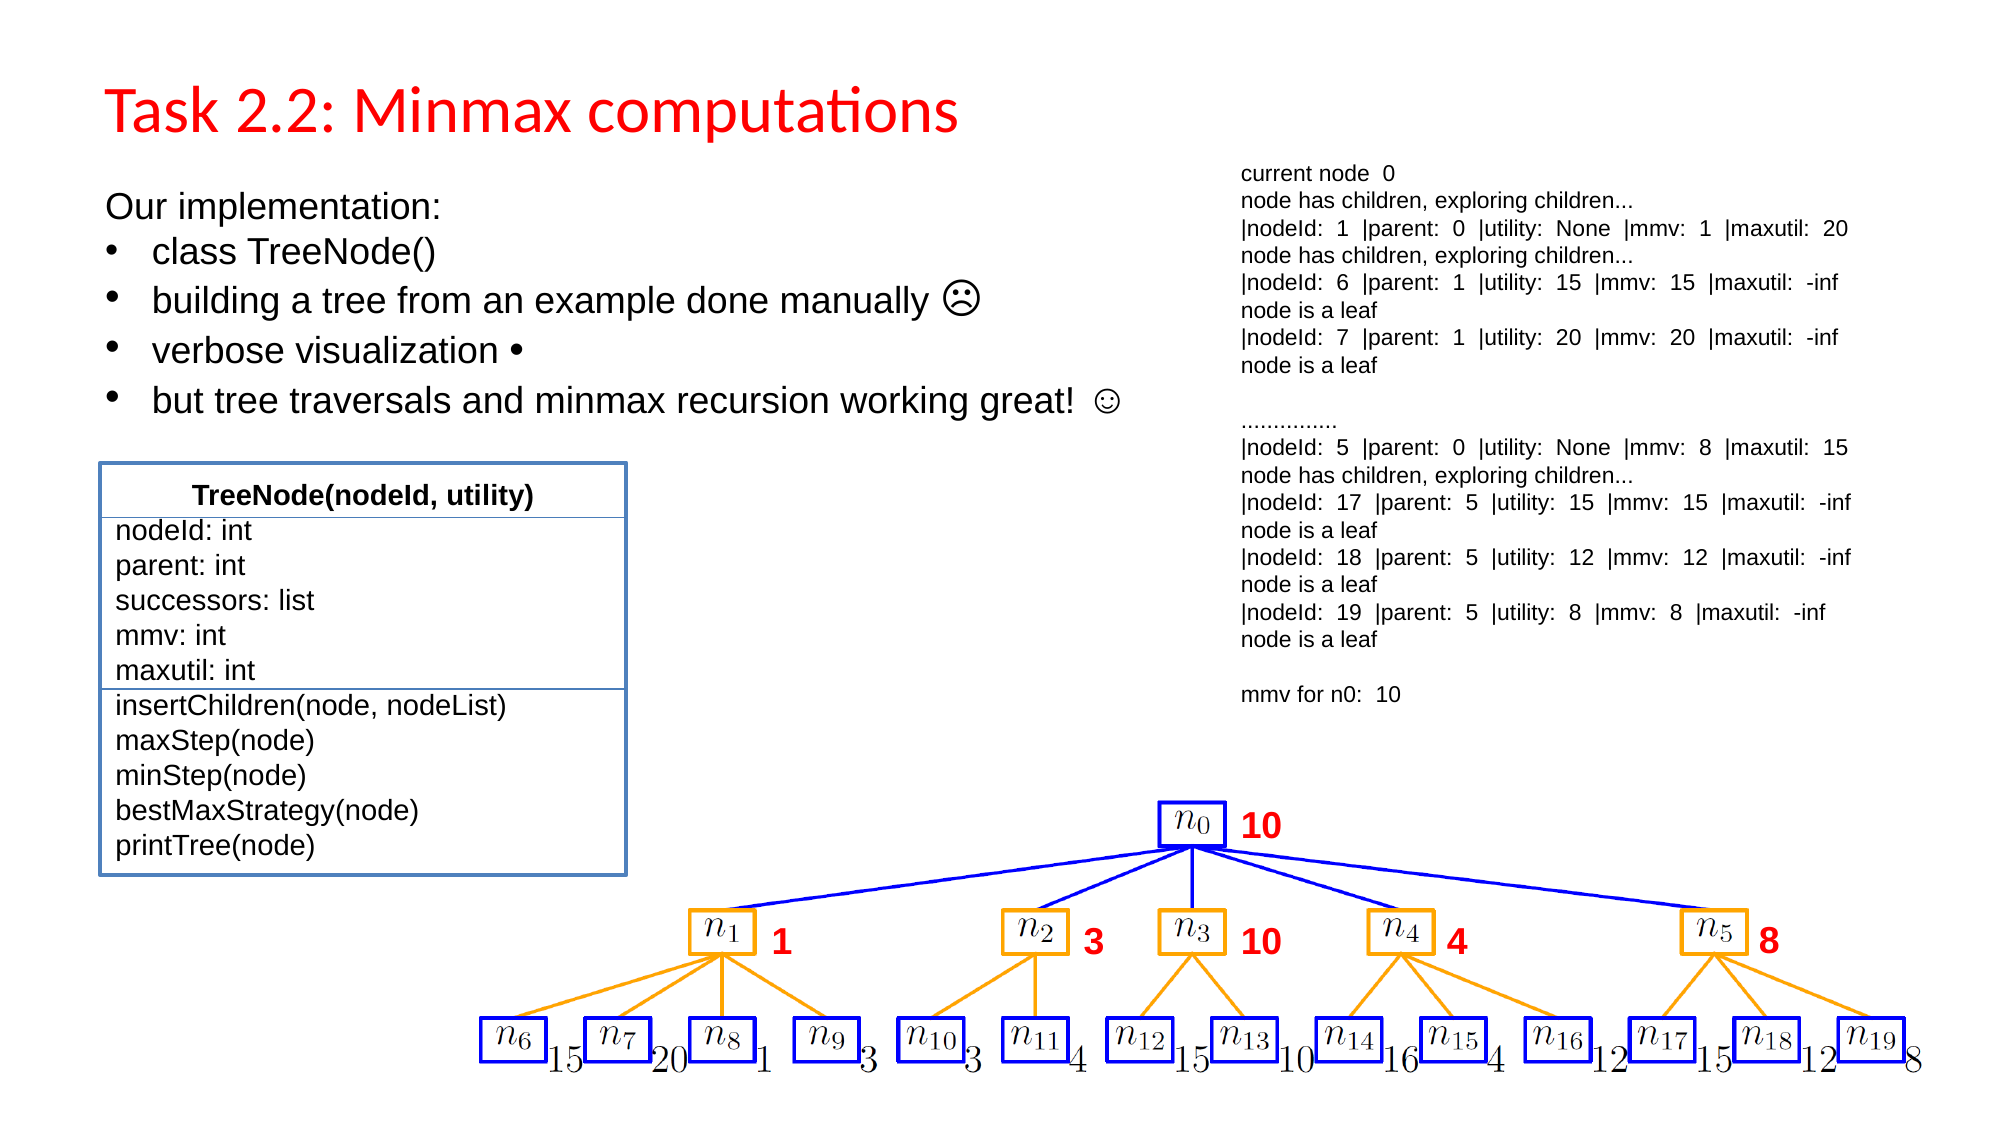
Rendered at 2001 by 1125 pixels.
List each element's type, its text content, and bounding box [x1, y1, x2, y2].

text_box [445, 768, 1964, 1103]
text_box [100, 462, 627, 876]
text_box Our implementation: class TreeNode() building a tree from an example done manually ☹ verbose visualization • but tree traversals and minmax recursion working great! ☺ [90, 174, 1163, 477]
text_box Task 2.2: Minmax computations [90, 49, 1946, 208]
text_box current node 0 node has children, exploring children... |nodeId: 1 |parent: 0 |utility: None |mmv: 1 |maxutil: 20 node has children, exploring children... |nodeId: 6 |parent: 1 |utility: 15 |mmv: 15 |maxutil: -inf node is a leaf |nodeId: 7 |parent: 1 |utility: 20 |mmv: 20 |maxutil: -inf node is a leaf ............... |nodeId: 5 |parent: 0 |utility: None |mmv: 8 |maxutil: 15 node has children, exploring children... |nodeId: 17 |parent: 5 |utility: 15 |mmv: 15 |maxutil: -inf node is a leaf |nodeId: 18 |parent: 5 |utility: 12 |mmv: 12 |maxutil: -inf node is a leaf |nodeId: 19 |parent: 5 |utility: 8 |mmv: 8 |maxutil: -inf node is a leaf mmv for n0: 10 [1225, 150, 1946, 722]
